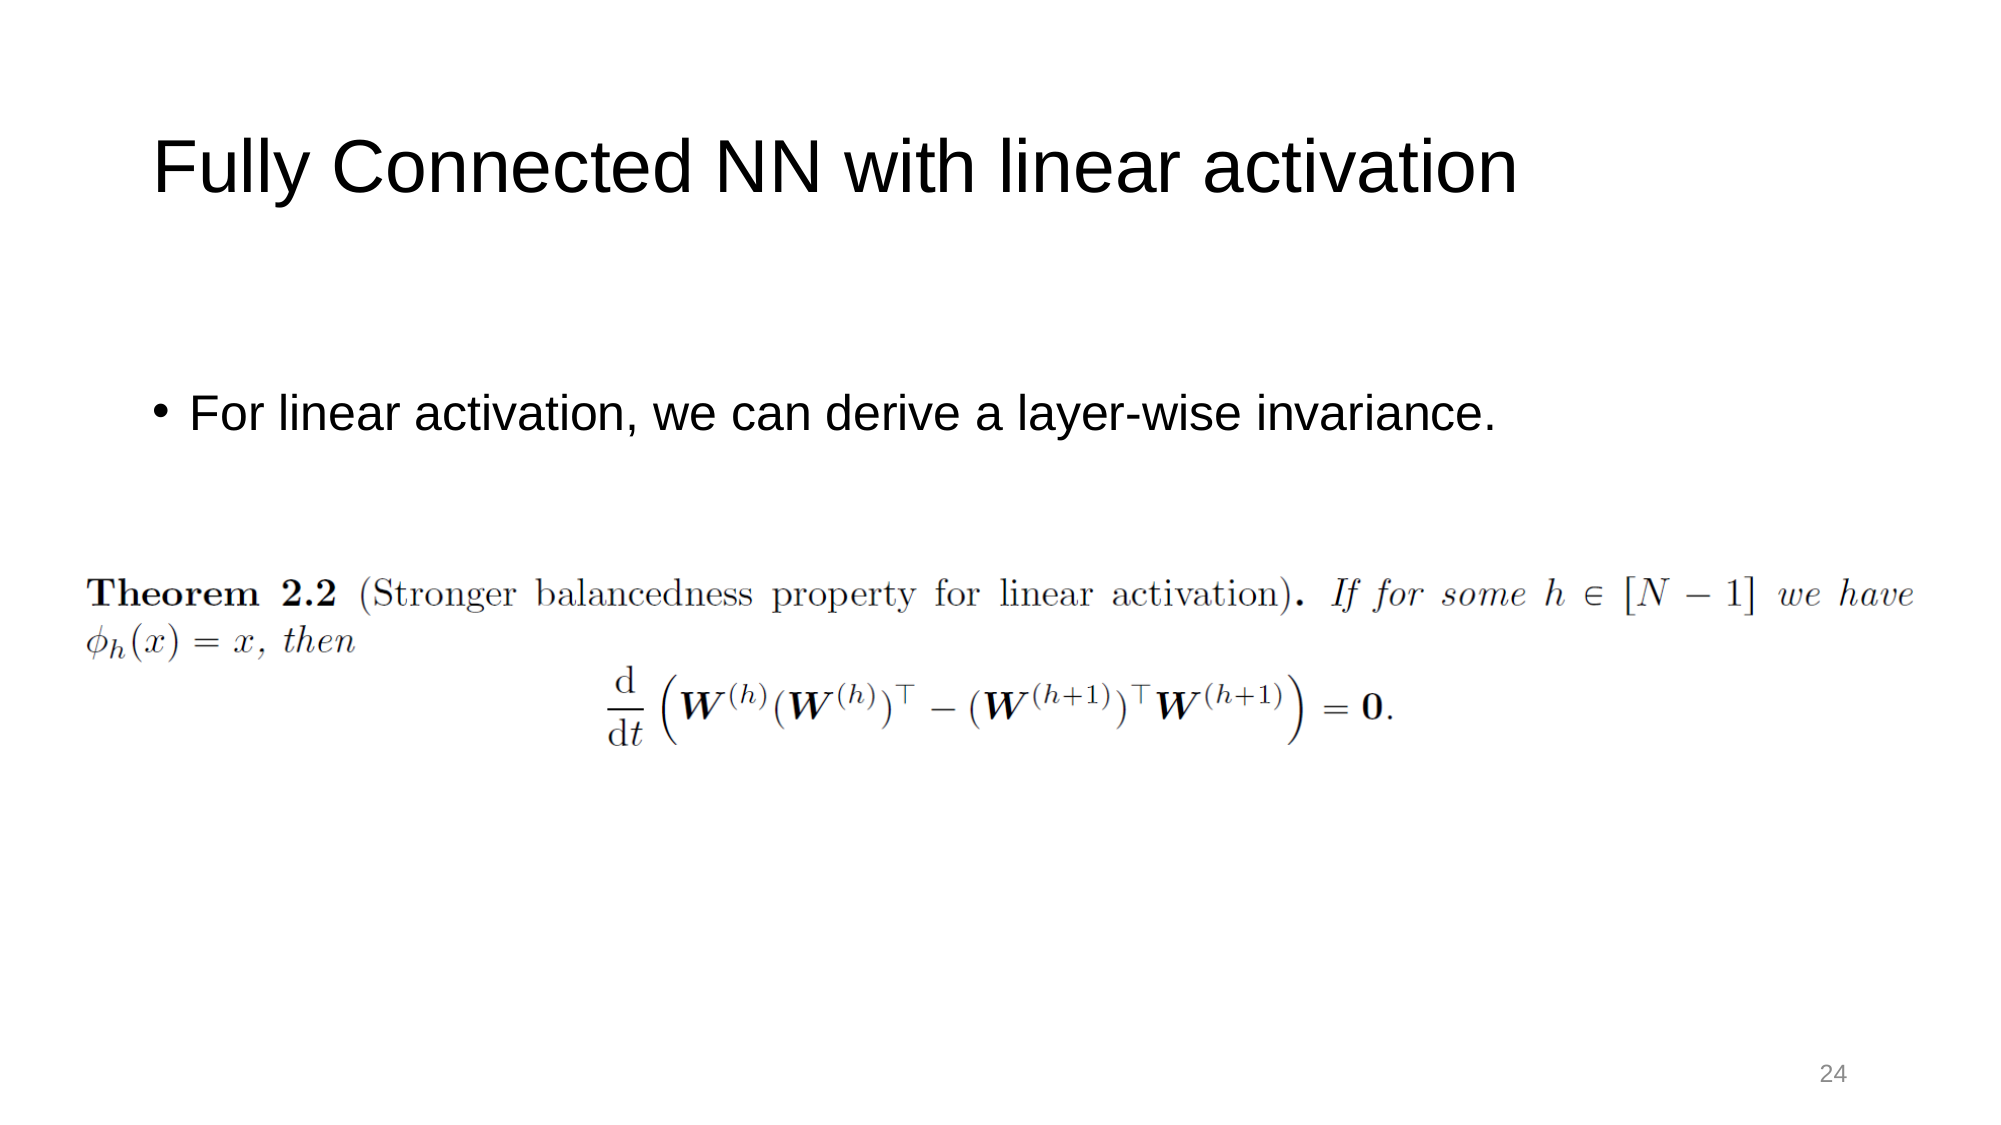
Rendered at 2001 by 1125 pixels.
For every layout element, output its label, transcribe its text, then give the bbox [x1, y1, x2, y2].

picture [68, 562, 1932, 752]
list For linear activation, we can derive a layer-wise invariance. [137, 277, 1863, 562]
list For linear activation, we can derive a layer-wise invariance. [137, 752, 1863, 1103]
title Fully Connected NN with linear activation [137, 59, 1863, 277]
